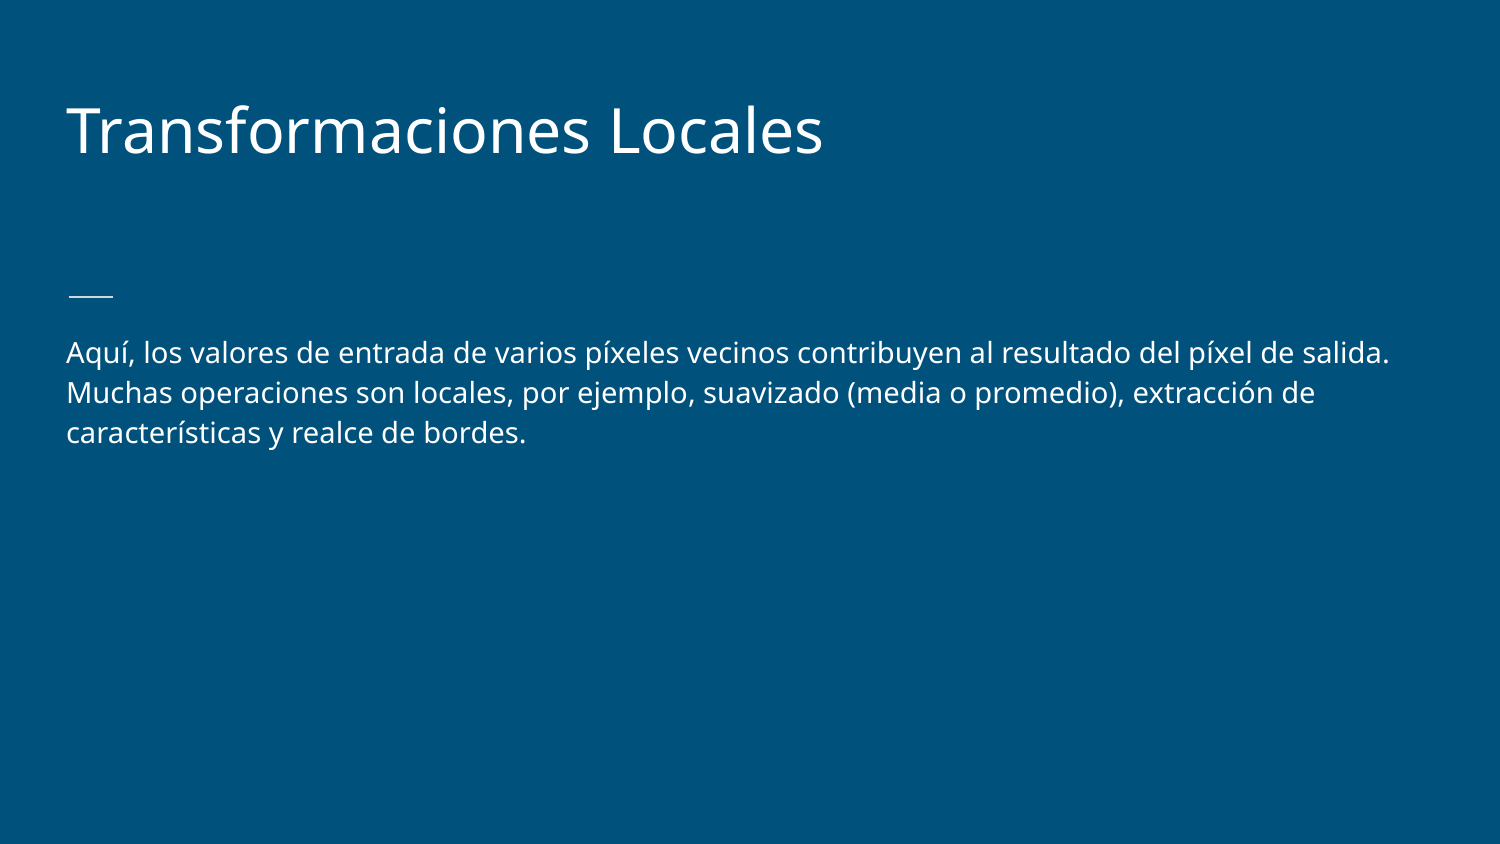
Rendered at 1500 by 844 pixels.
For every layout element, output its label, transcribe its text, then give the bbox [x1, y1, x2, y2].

list Aquí, los valores de entrada de varios píxeles vecinos contribuyen al resultado del píxel de salida. Muchas operaciones son locales, por ejemplo, suavizado (media o promedio), extracción de características y realce de bordes. [51, 314, 1435, 473]
title Transformaciones Locales [51, 61, 1449, 182]
